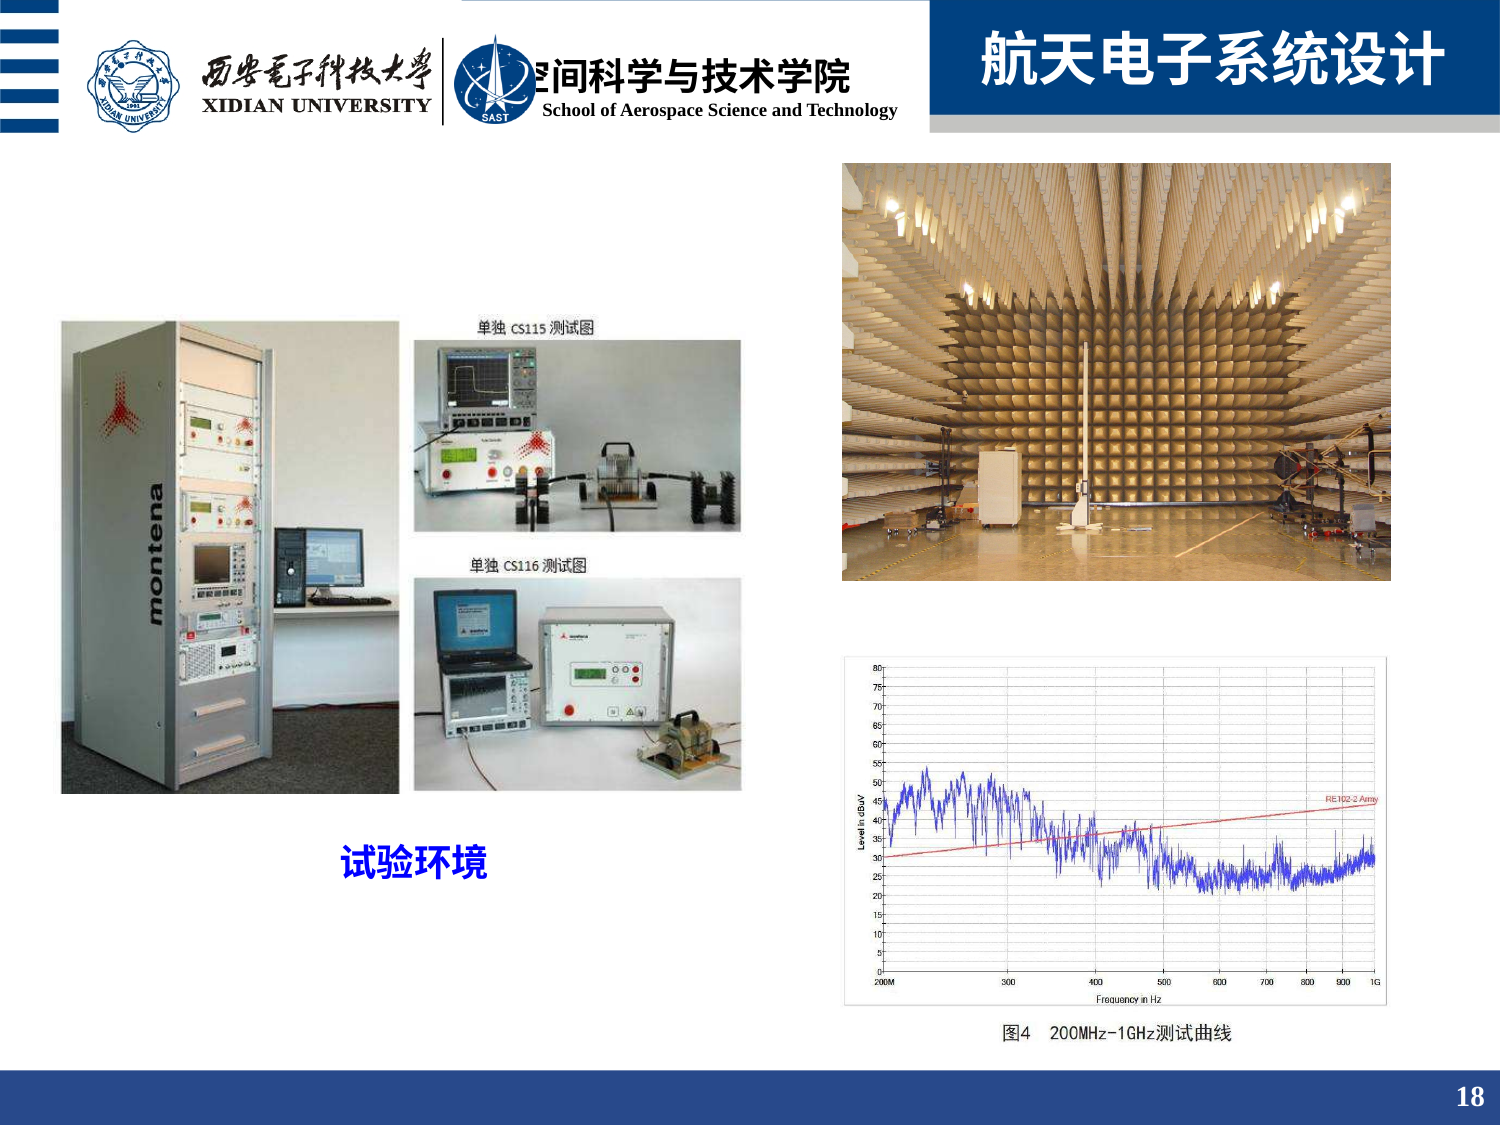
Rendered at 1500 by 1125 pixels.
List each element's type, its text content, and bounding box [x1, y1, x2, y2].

text_box 航天电子系统设计 [927, 0, 1500, 114]
picture [0, 0, 1500, 1070]
text_box 试验环境 [324, 804, 523, 891]
